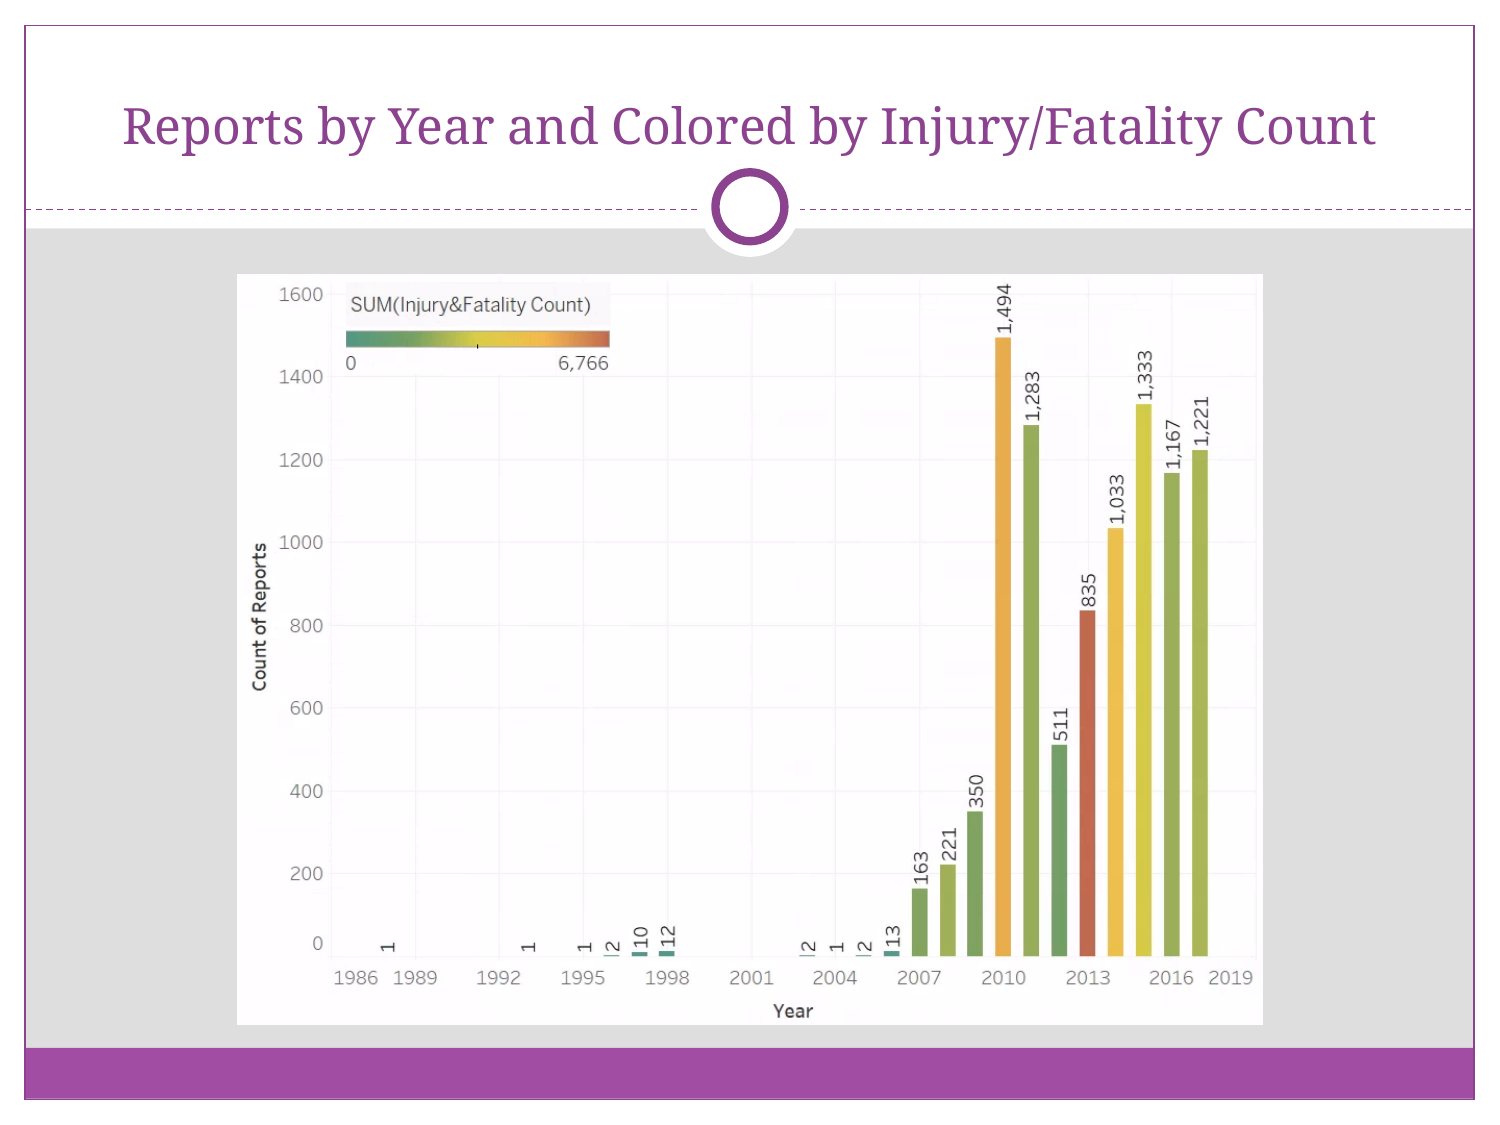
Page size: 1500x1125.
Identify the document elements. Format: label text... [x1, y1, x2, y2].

title Reports by Year and Colored by Injury/Fatality Count [49, 37, 1450, 162]
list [237, 274, 1263, 1026]
picture [345, 282, 611, 374]
